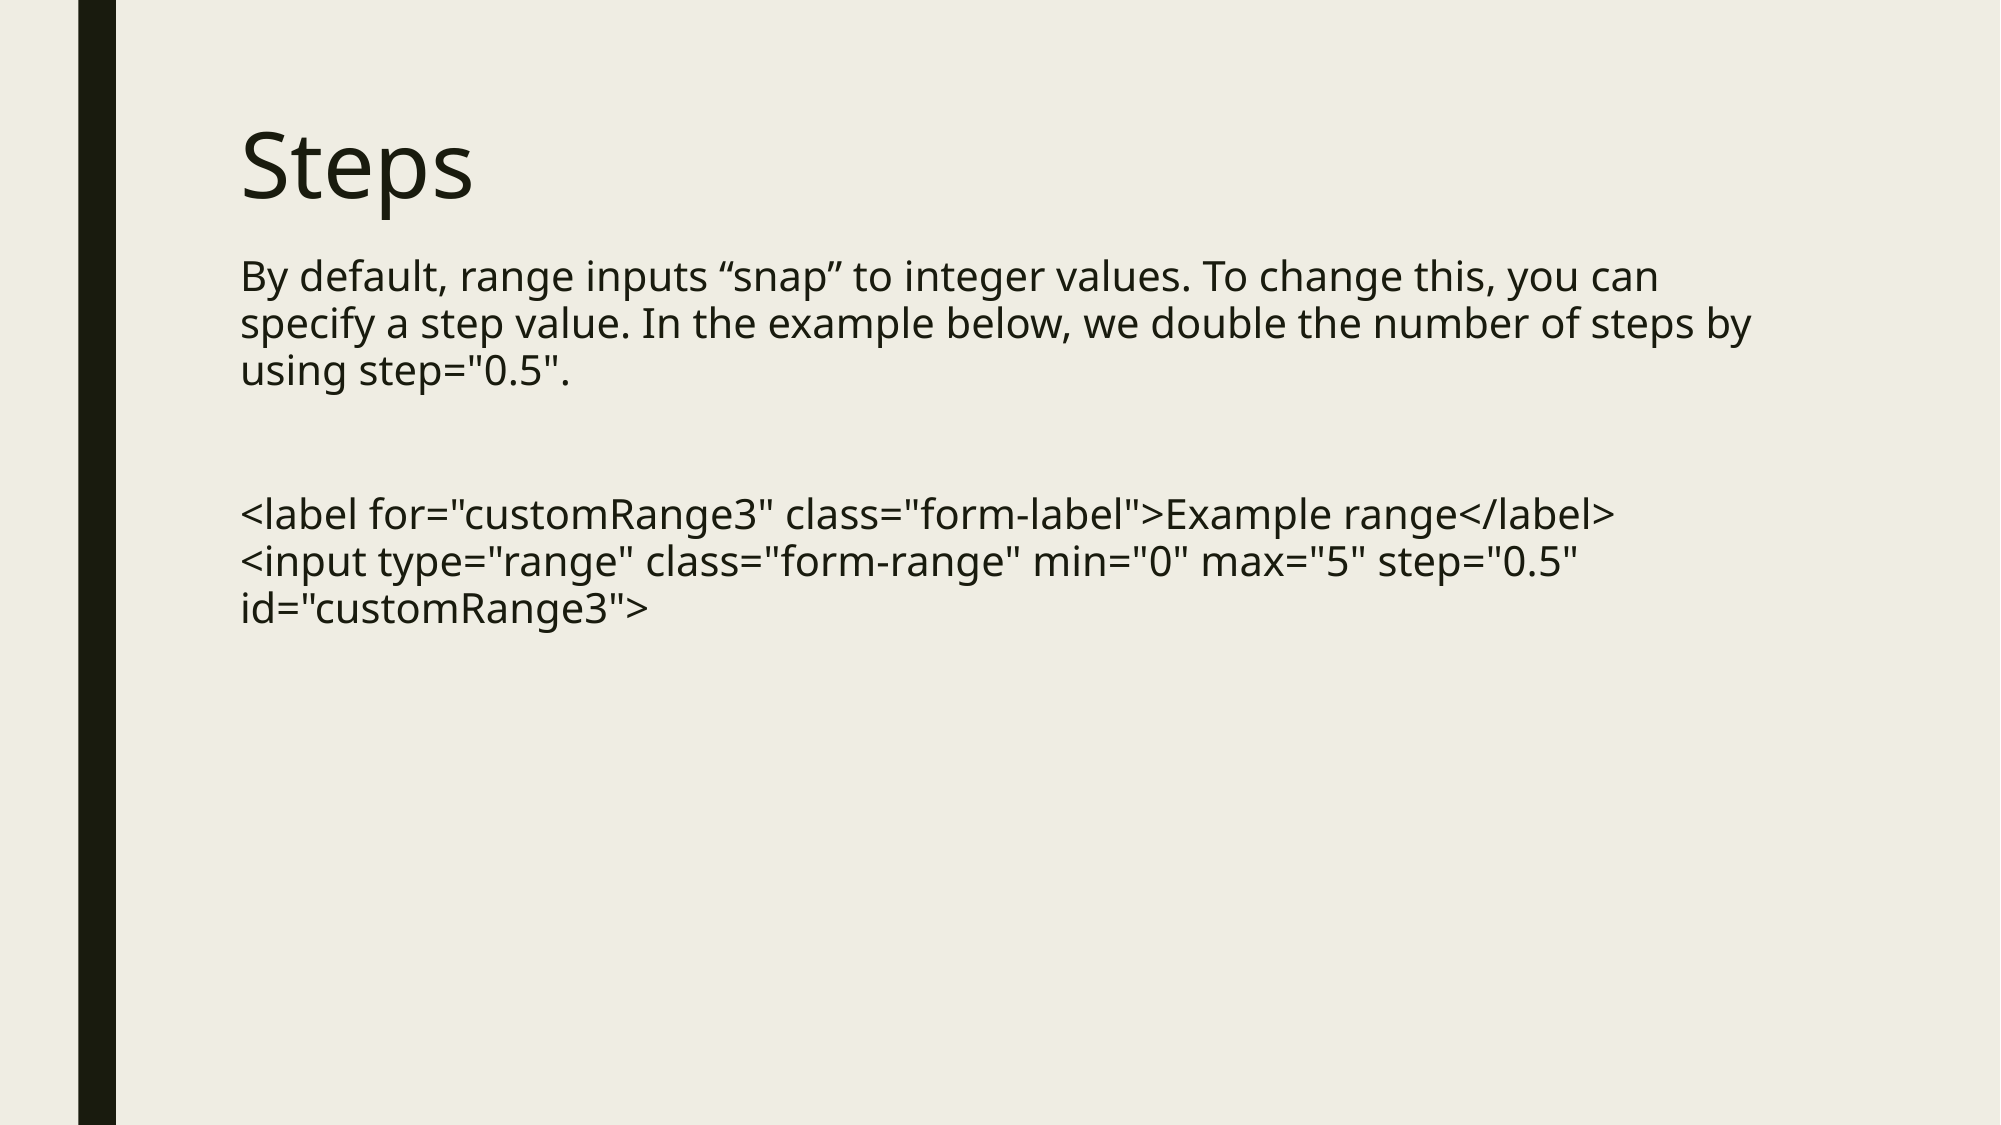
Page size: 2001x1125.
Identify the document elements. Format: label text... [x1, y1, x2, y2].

title Steps [225, 112, 1800, 246]
list By default, range inputs “snap” to integer values. To change this, you can specify a step value. In the example below, we double the number of steps by using step="0.5". <label for="customRange3" class="form-label">Example range</label> <input type="range" class="form-range" min="0" max="5" step="0.5" id="customRange3"> [225, 246, 1800, 963]
